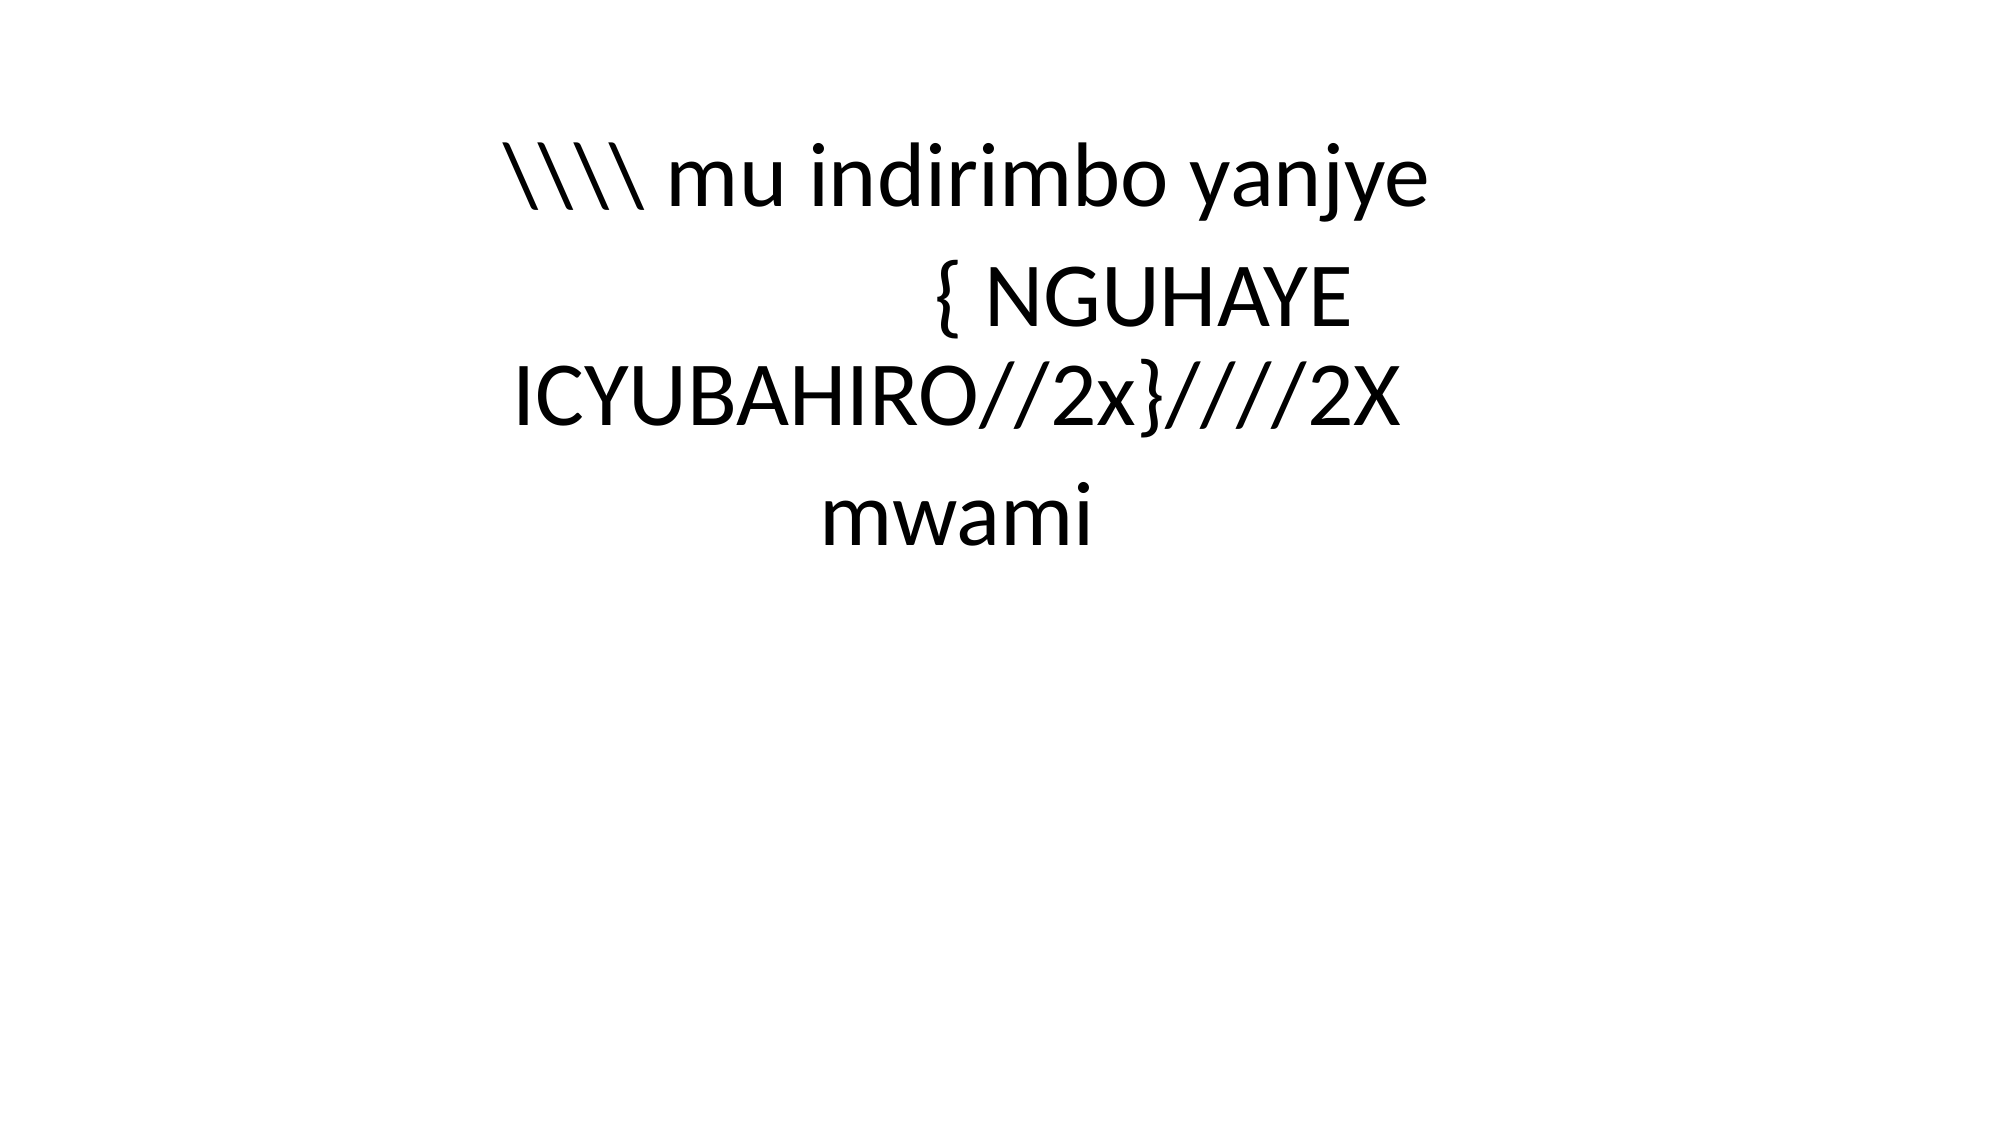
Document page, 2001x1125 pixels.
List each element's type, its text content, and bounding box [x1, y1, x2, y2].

subtitle \\\\ mu indirimbo yanjye { NGUHAYE ICYUBAHIRO//2x}////2X mwami [207, 120, 1708, 758]
